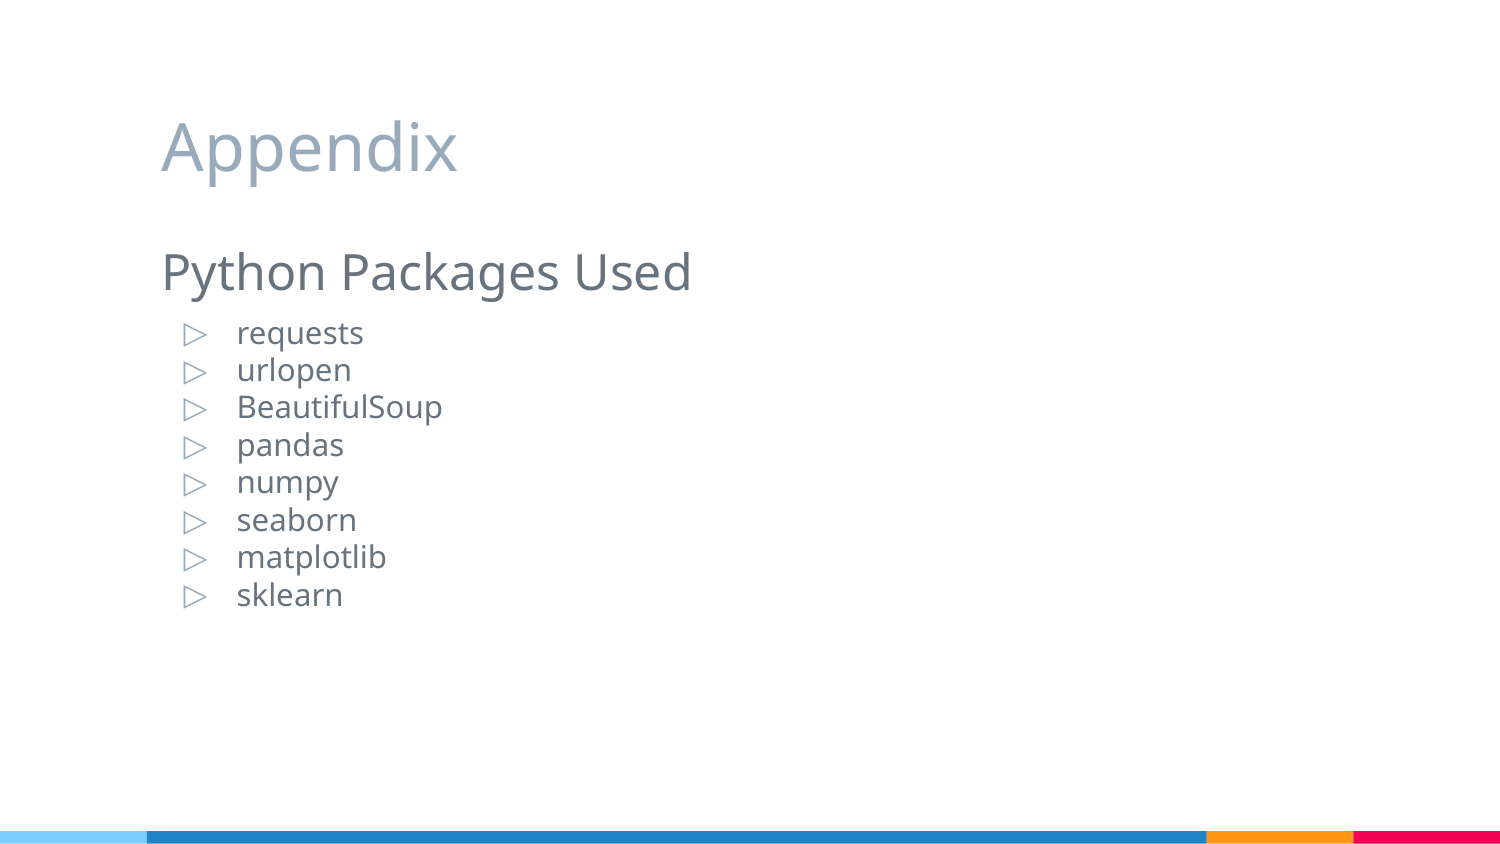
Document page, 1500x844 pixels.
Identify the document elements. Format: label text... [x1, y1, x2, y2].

list Python Packages Used requests urlopen BeautifulSoup pandas numpy seaborn matplotlib sklearn [146, 225, 1207, 809]
title Appendix [146, 58, 1207, 200]
